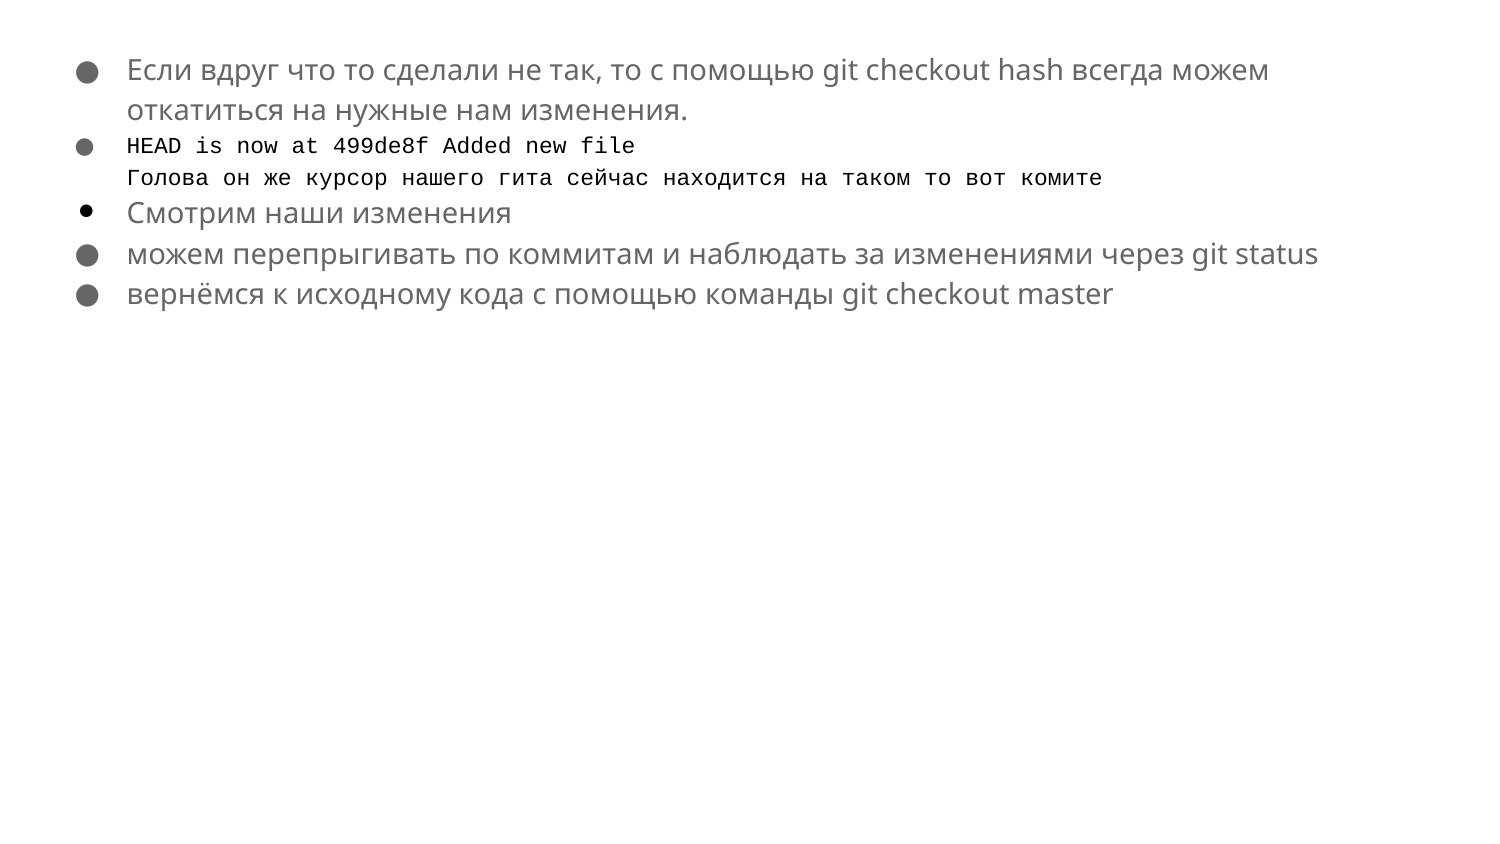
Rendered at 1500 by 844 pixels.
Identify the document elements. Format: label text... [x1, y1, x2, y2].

list Если вдруг что то сделали не так, то с помощью git checkout hash всегда можем откатиться на нужные нам изменения. HEAD is now at 499de8f Added new file Голова он же курсор нашего гита сейчас находится на таком то вот комите Смотрим наши изменения можем перепрыгивать по коммитам и наблюдать за изменениями через git status вернёмся к исходному кода с помощью команды git checkout master [36, 31, 1437, 813]
